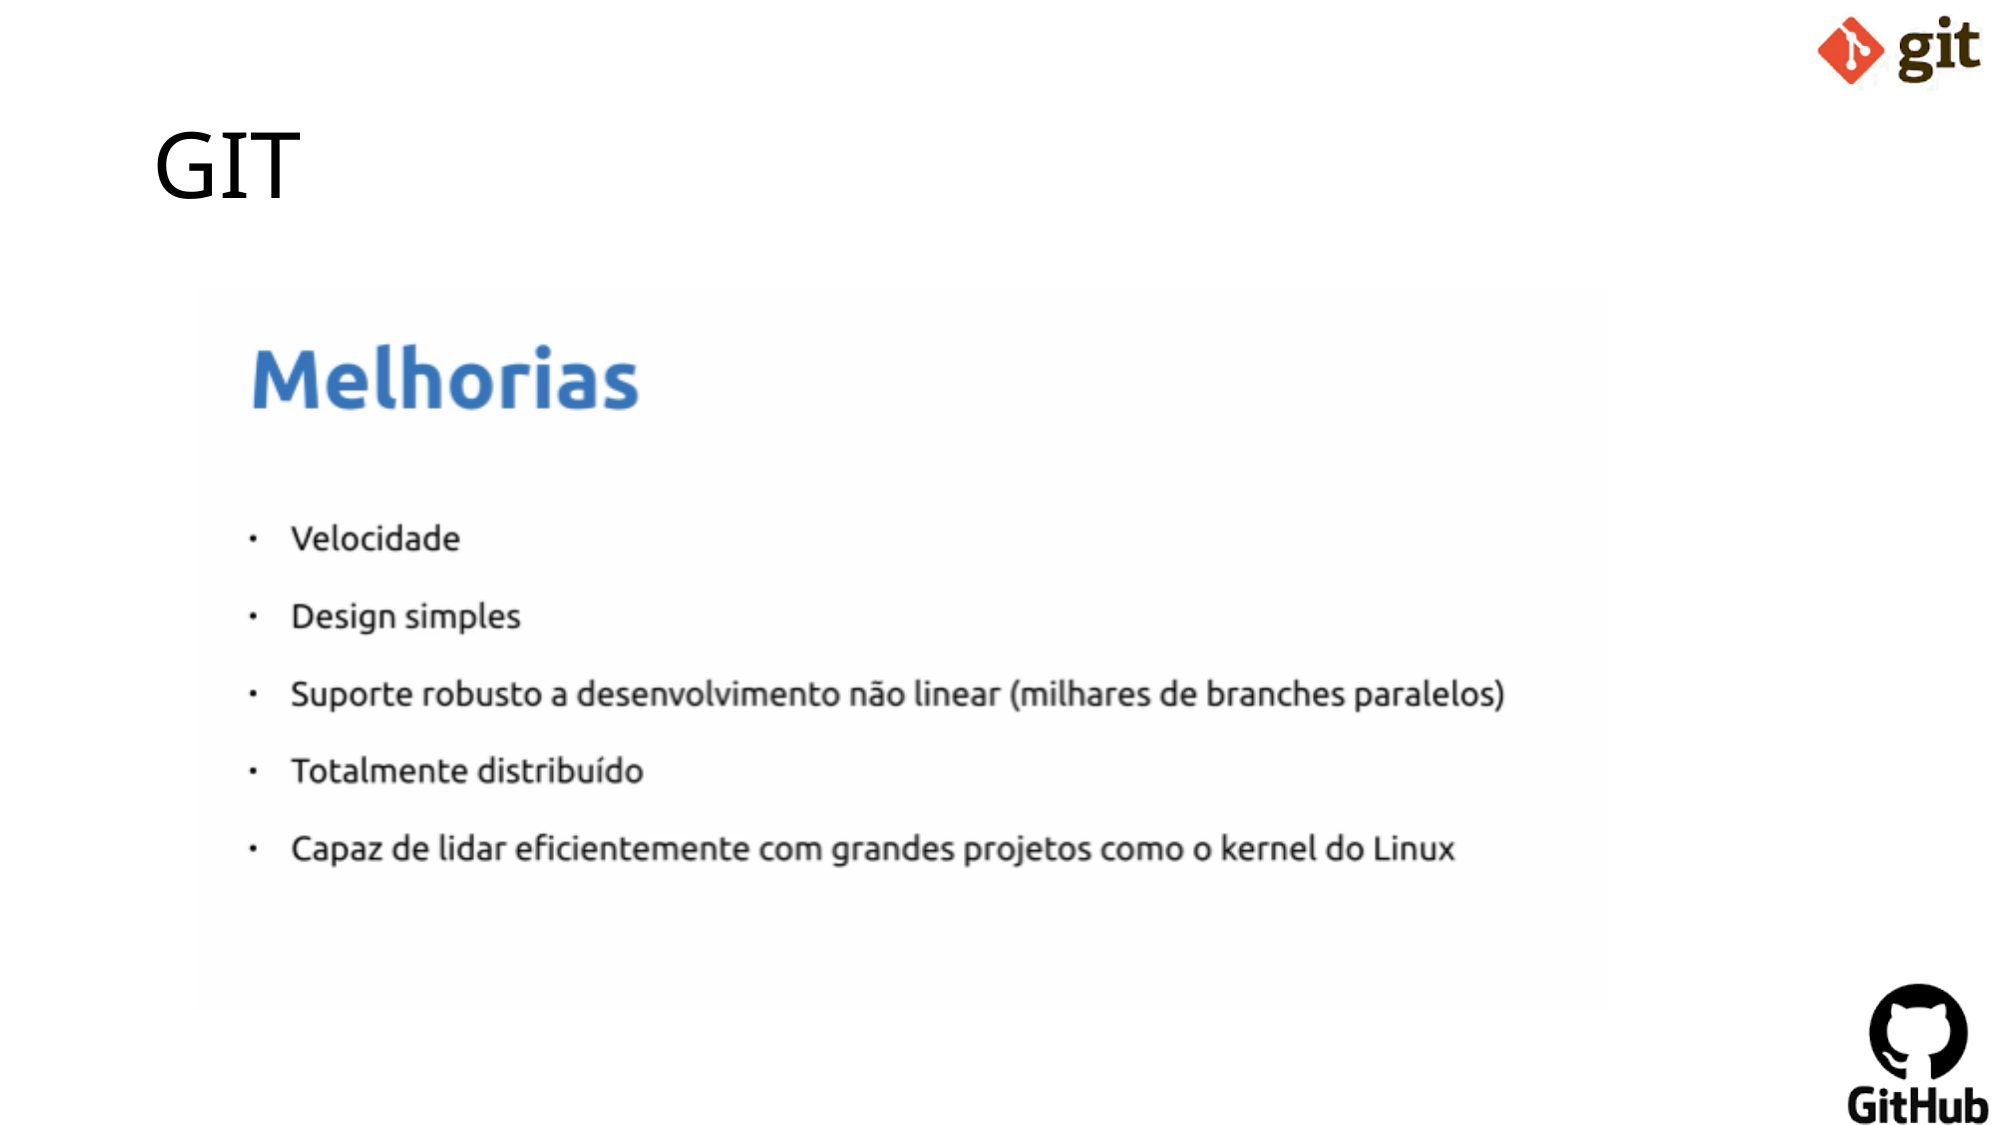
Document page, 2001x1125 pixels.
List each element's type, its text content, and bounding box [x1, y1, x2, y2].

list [195, 289, 1609, 1012]
picture [1799, 0, 2000, 107]
picture [1826, 979, 2000, 1125]
title GIT [137, 59, 1863, 278]
